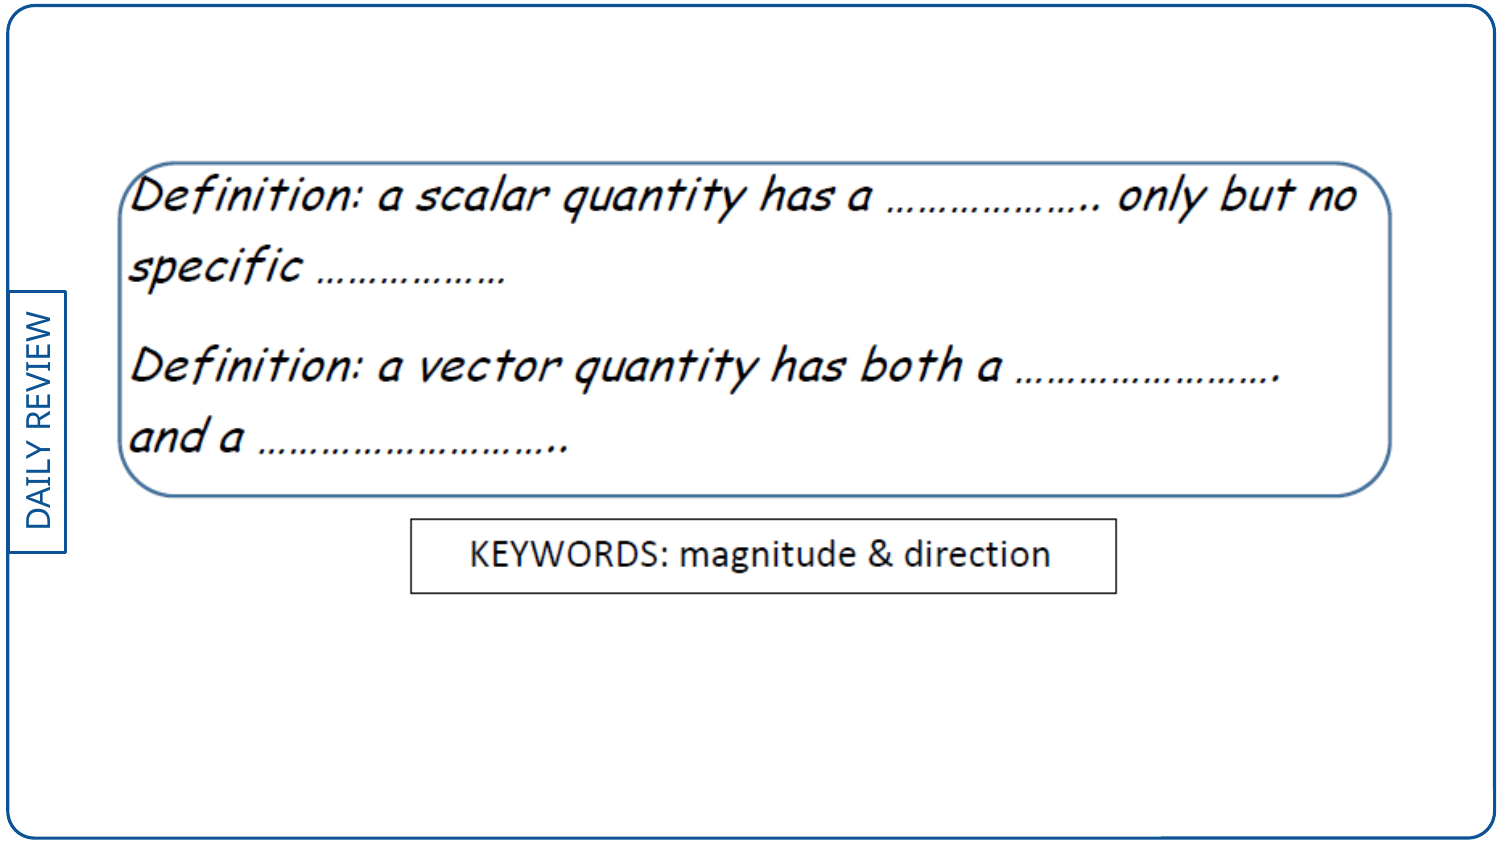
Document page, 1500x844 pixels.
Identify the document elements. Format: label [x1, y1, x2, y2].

picture [86, 150, 1414, 603]
